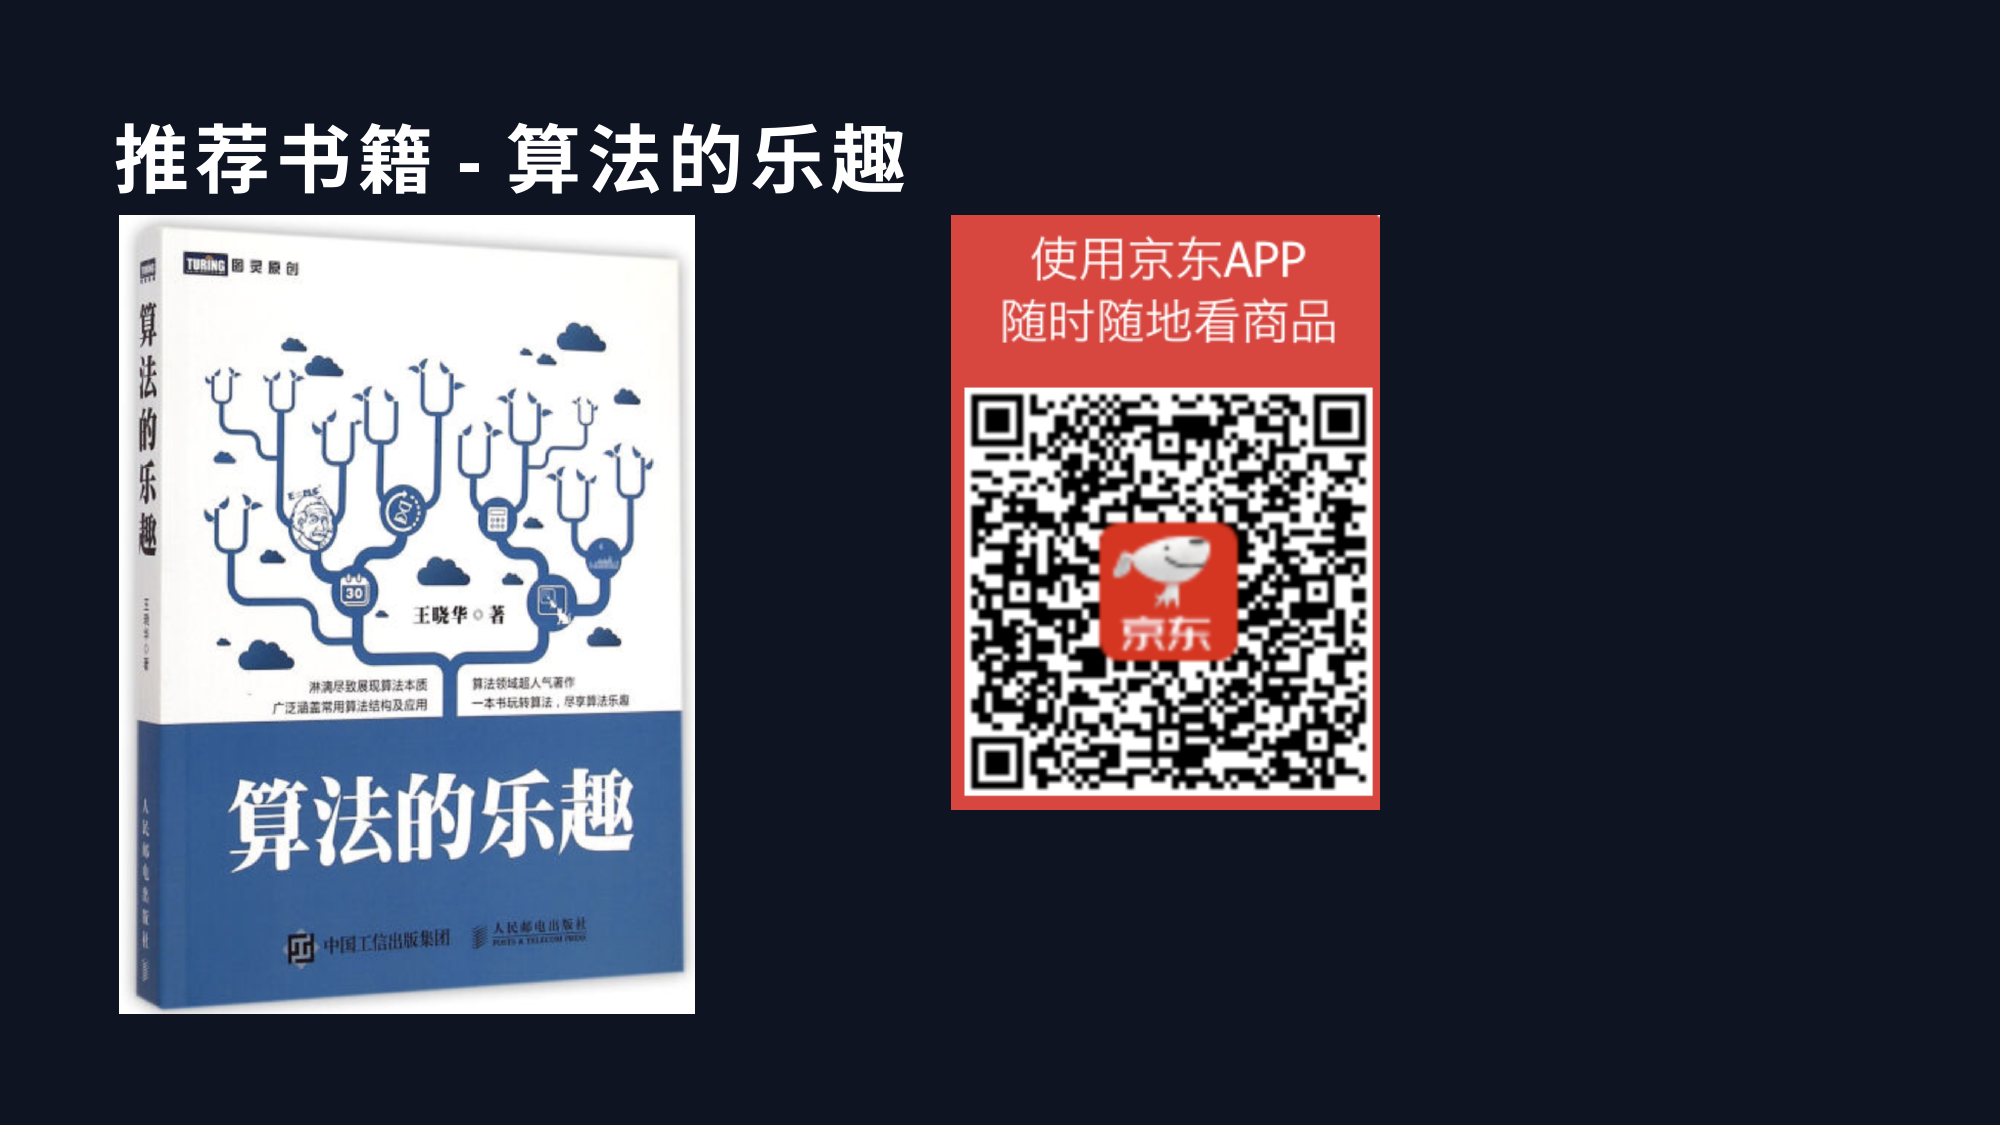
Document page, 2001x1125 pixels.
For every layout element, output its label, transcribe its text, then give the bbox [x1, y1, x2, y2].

picture [119, 215, 695, 1014]
title 推荐书籍-算法的乐趣 [99, 99, 1900, 216]
picture [951, 215, 1380, 810]
